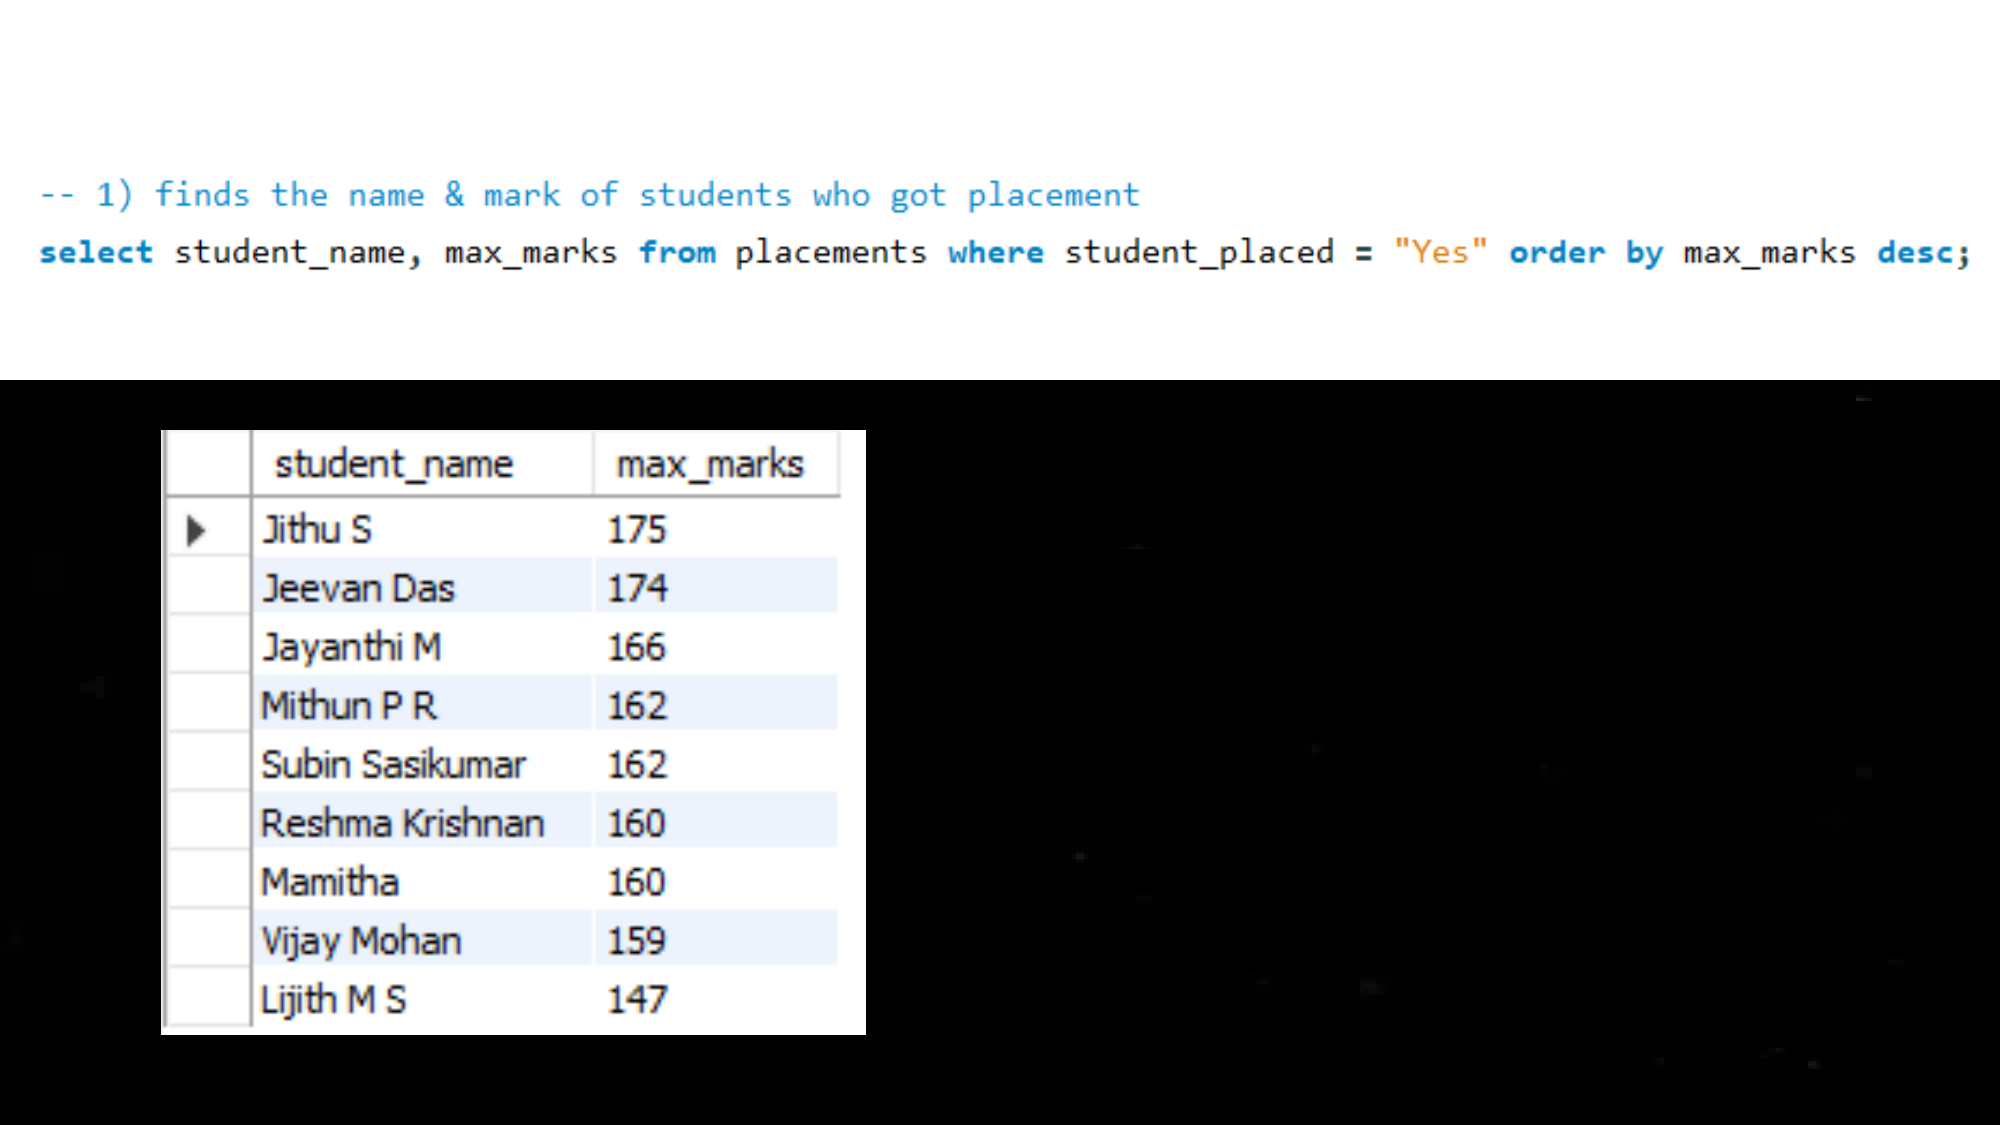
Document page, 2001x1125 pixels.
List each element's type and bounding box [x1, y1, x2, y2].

picture [0, 122, 2000, 334]
list [0, 380, 2000, 1125]
picture [161, 430, 866, 1035]
